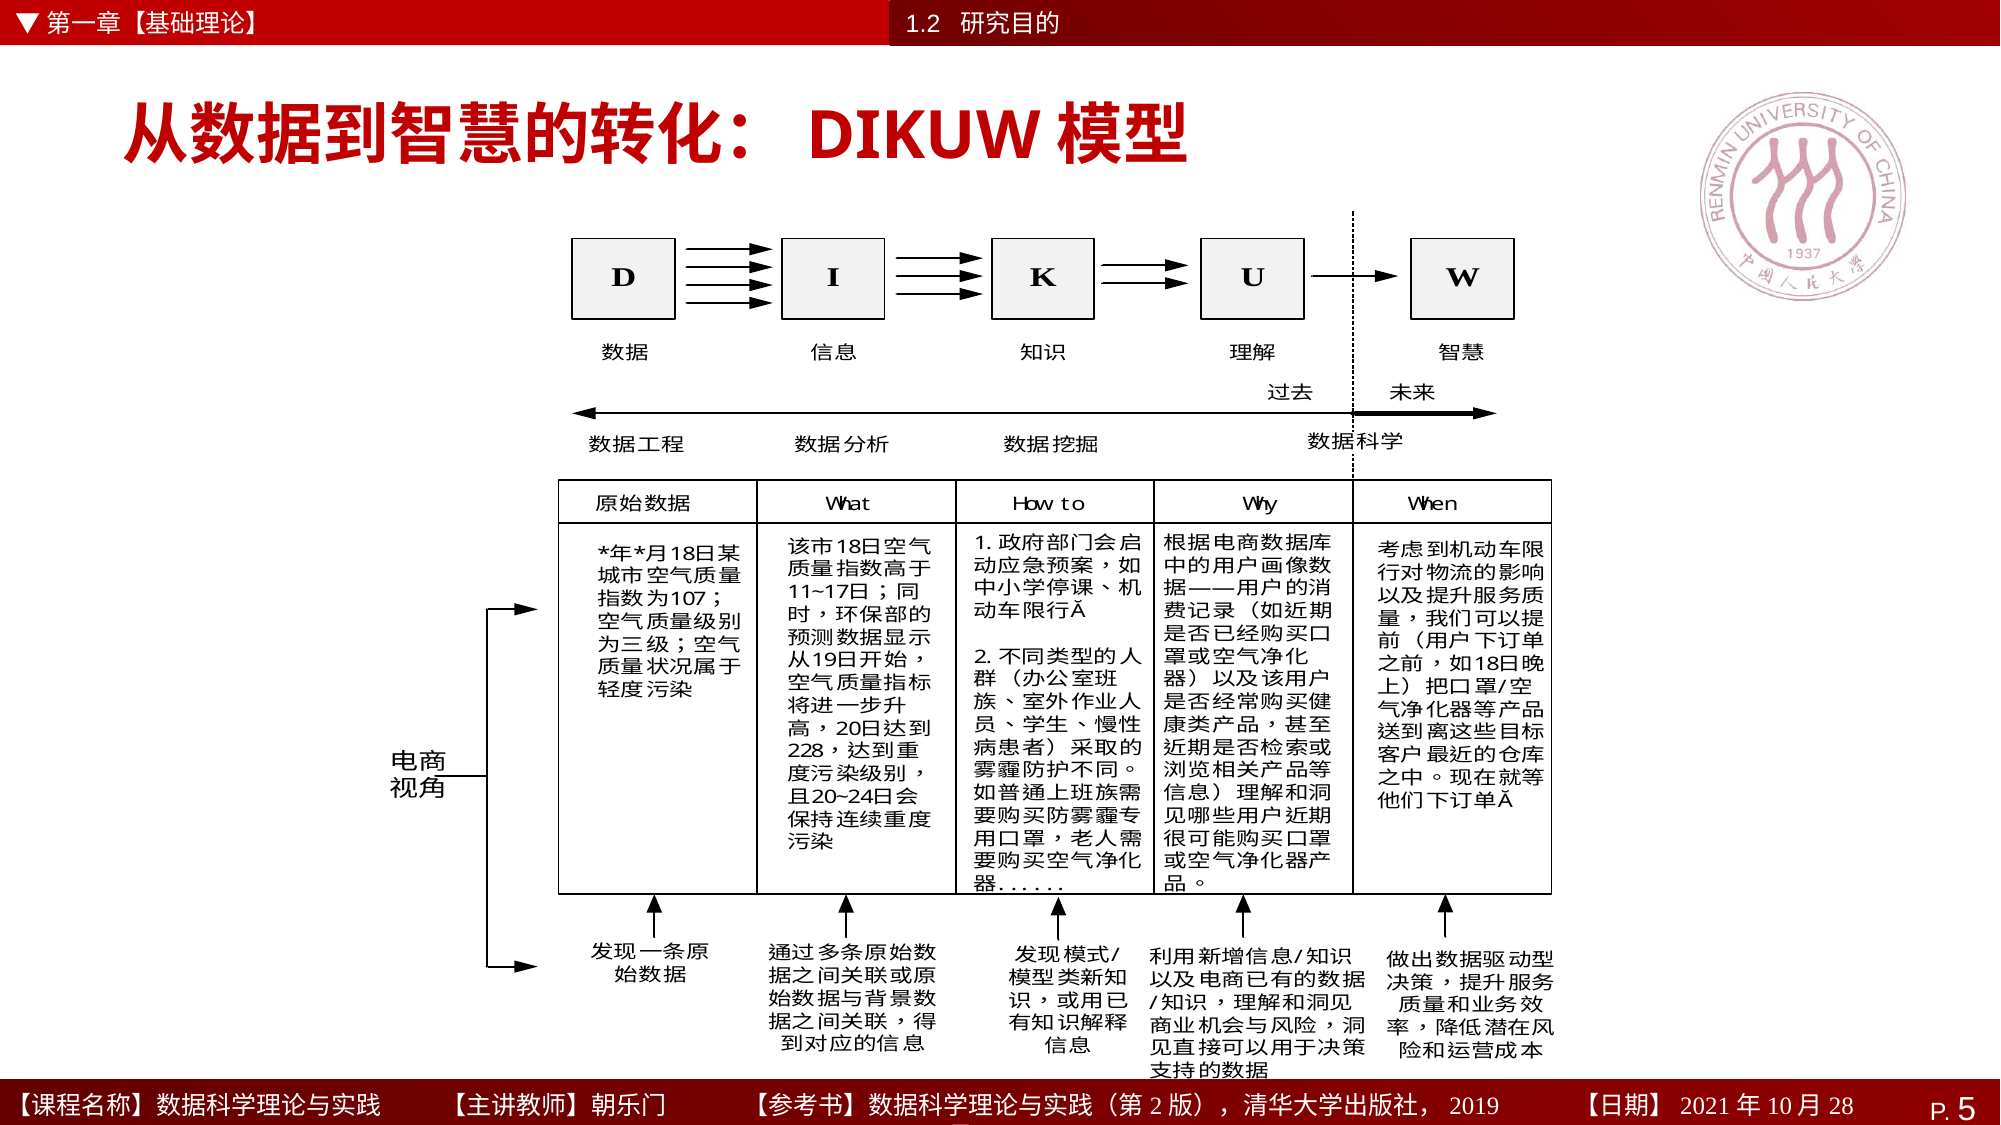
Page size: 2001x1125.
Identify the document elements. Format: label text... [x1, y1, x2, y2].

title 从数据到智慧的转化：DIKUW模型 [64, 64, 1249, 200]
picture [1696, 89, 1910, 304]
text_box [362, 208, 1577, 1083]
list 1.2 研究目的 [890, 0, 1249, 43]
list ▼第一章【基础理论】 [0, 0, 725, 43]
